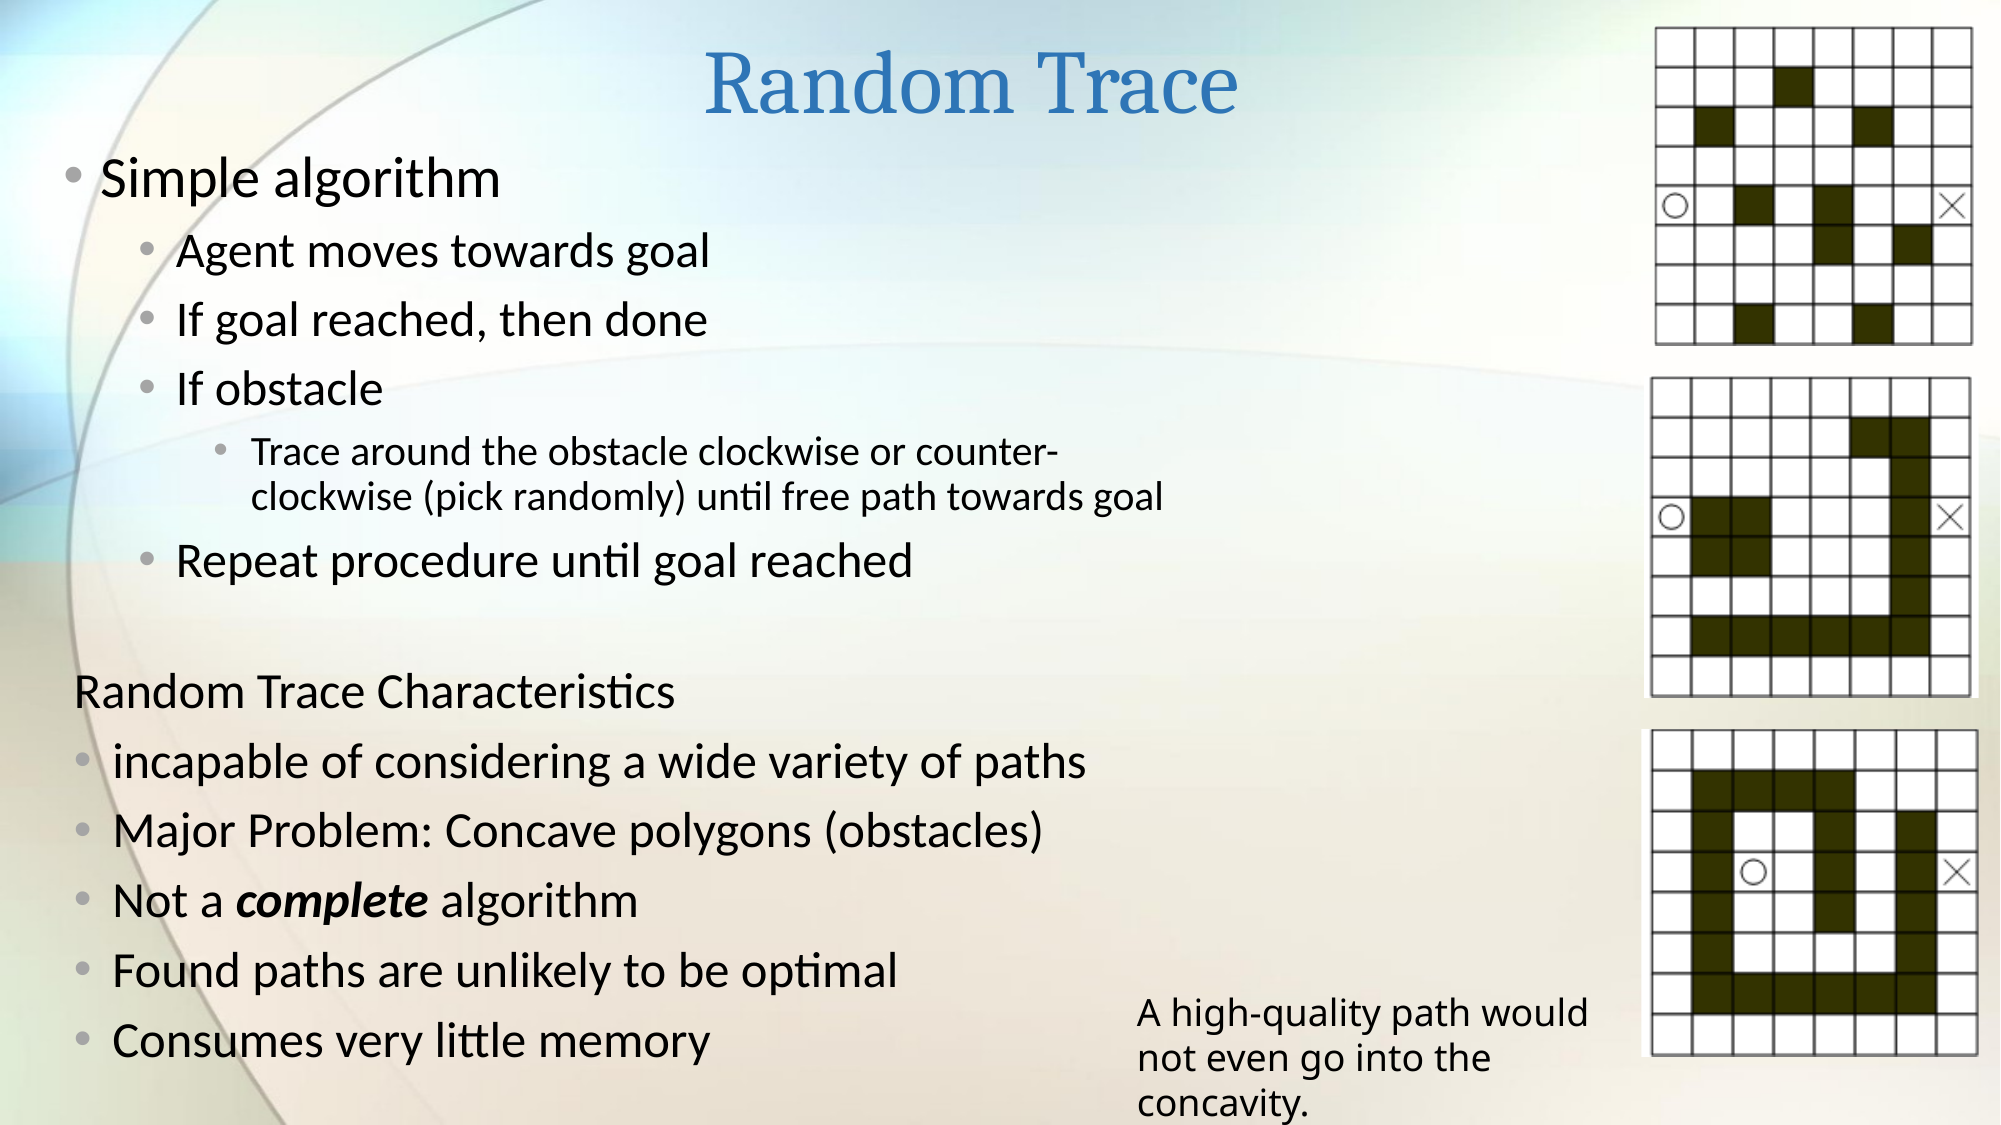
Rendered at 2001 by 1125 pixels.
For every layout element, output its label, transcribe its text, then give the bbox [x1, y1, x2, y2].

list Simple algorithm Agent moves towards goal If goal reached, then done If obstacle Trace around the obstacle clockwise or counter-clockwise (pick randomly) until free path towards goal Repeat procedure until goal reached [48, 139, 1192, 652]
text_box Random Trace Characteristics incapable of considering a wide variety of paths Major Problem: Concave polygons (obstacles) Not a complete algorithm Found paths are unlikely to be optimal Consumes very little memory [59, 657, 1113, 1082]
picture [0, 0, 2001, 1125]
text_box A high-quality path would not even go into the concavity. [1122, 981, 1662, 1125]
title Random Trace [231, 15, 1650, 140]
